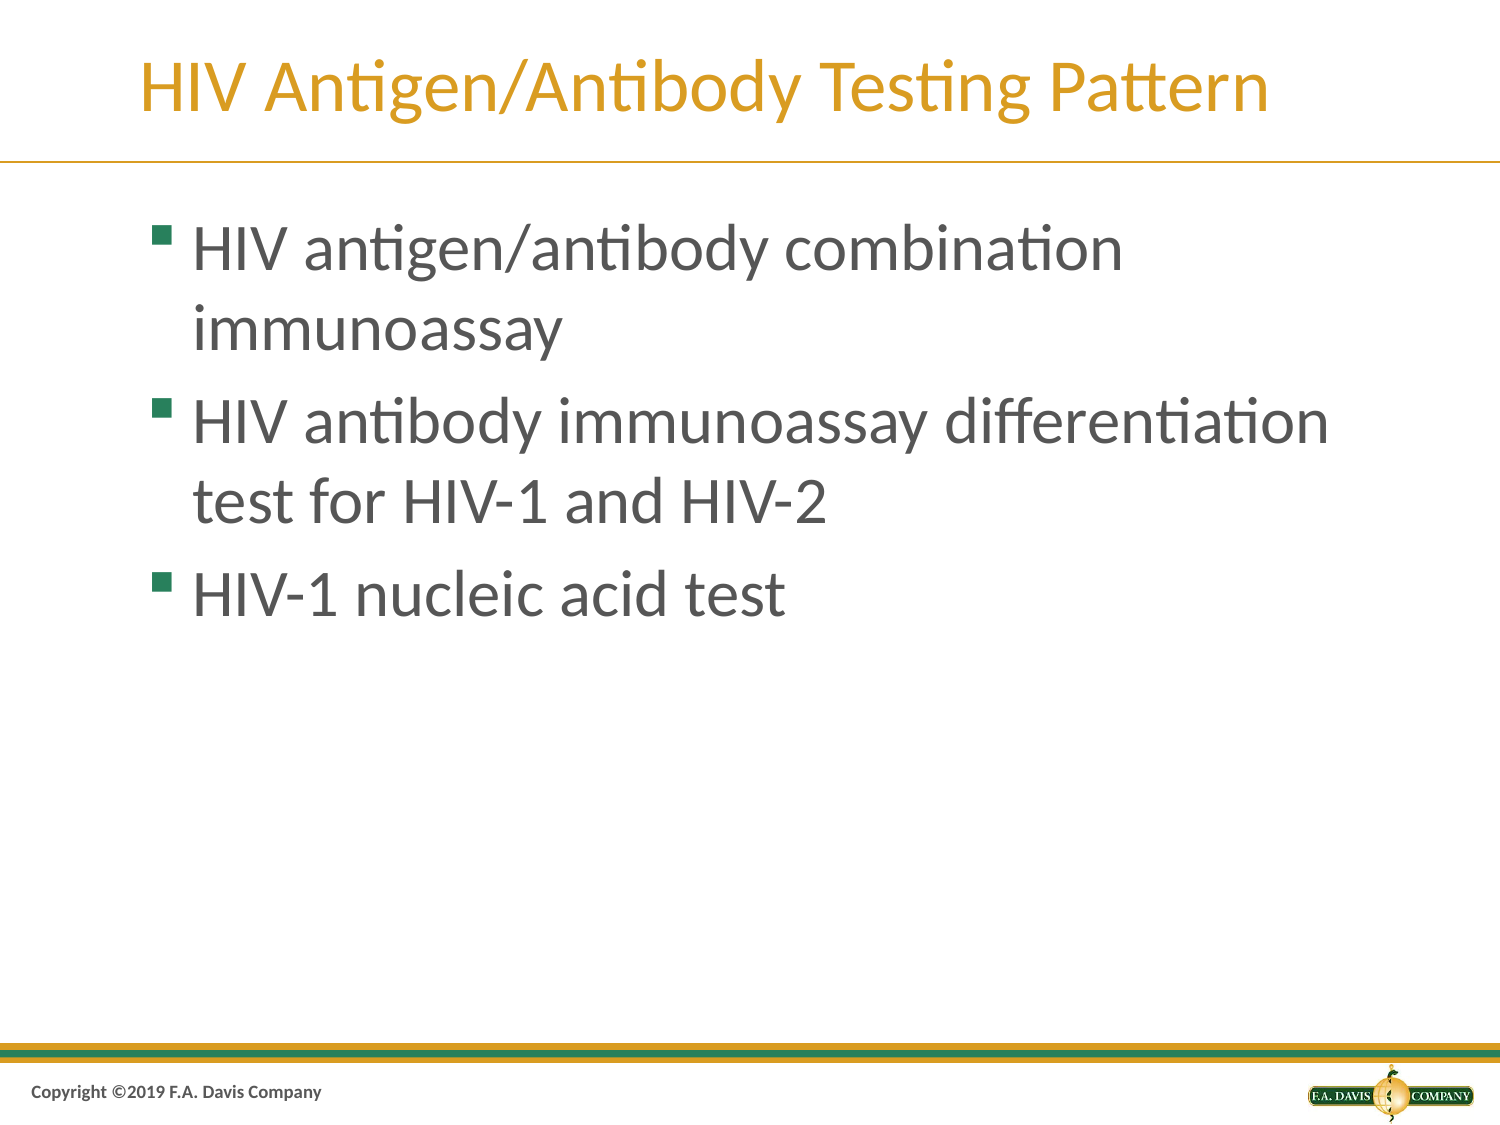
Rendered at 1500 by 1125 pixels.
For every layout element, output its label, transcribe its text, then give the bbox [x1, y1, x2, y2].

picture [1308, 1064, 1474, 1124]
picture [0, 1058, 1500, 1063]
title HIV Antigen/Antibody Testing Pattern [124, 38, 1475, 136]
list HIV antigen/antibody combination immunoassay HIV antibody immunoassay differentiation test for HIV-1 and HIV-2 HIV-1 nucleic acid test [75, 196, 1425, 864]
picture [0, 1043, 1500, 1050]
